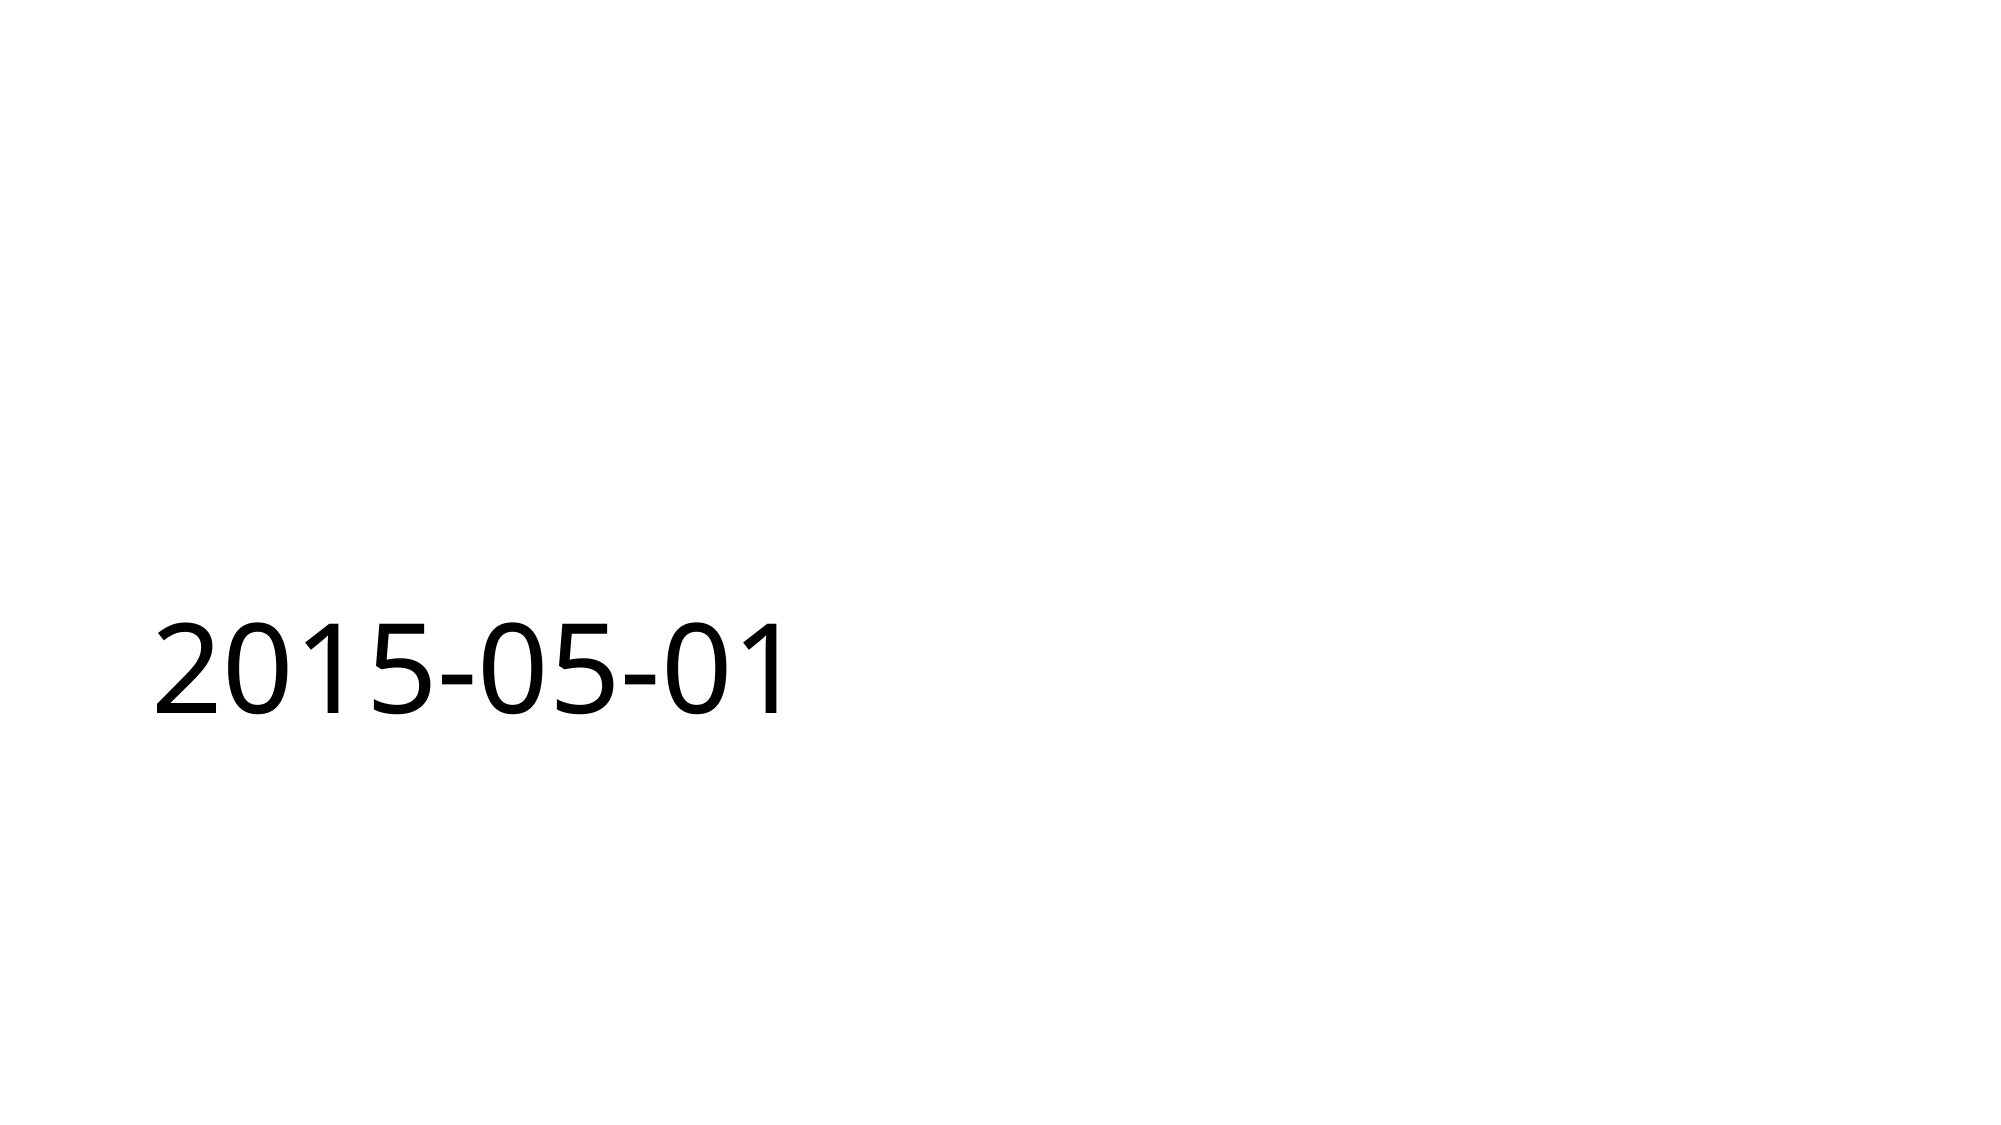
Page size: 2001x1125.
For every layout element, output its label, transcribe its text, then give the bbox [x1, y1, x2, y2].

title 2015-05-01 [136, 280, 1862, 749]
